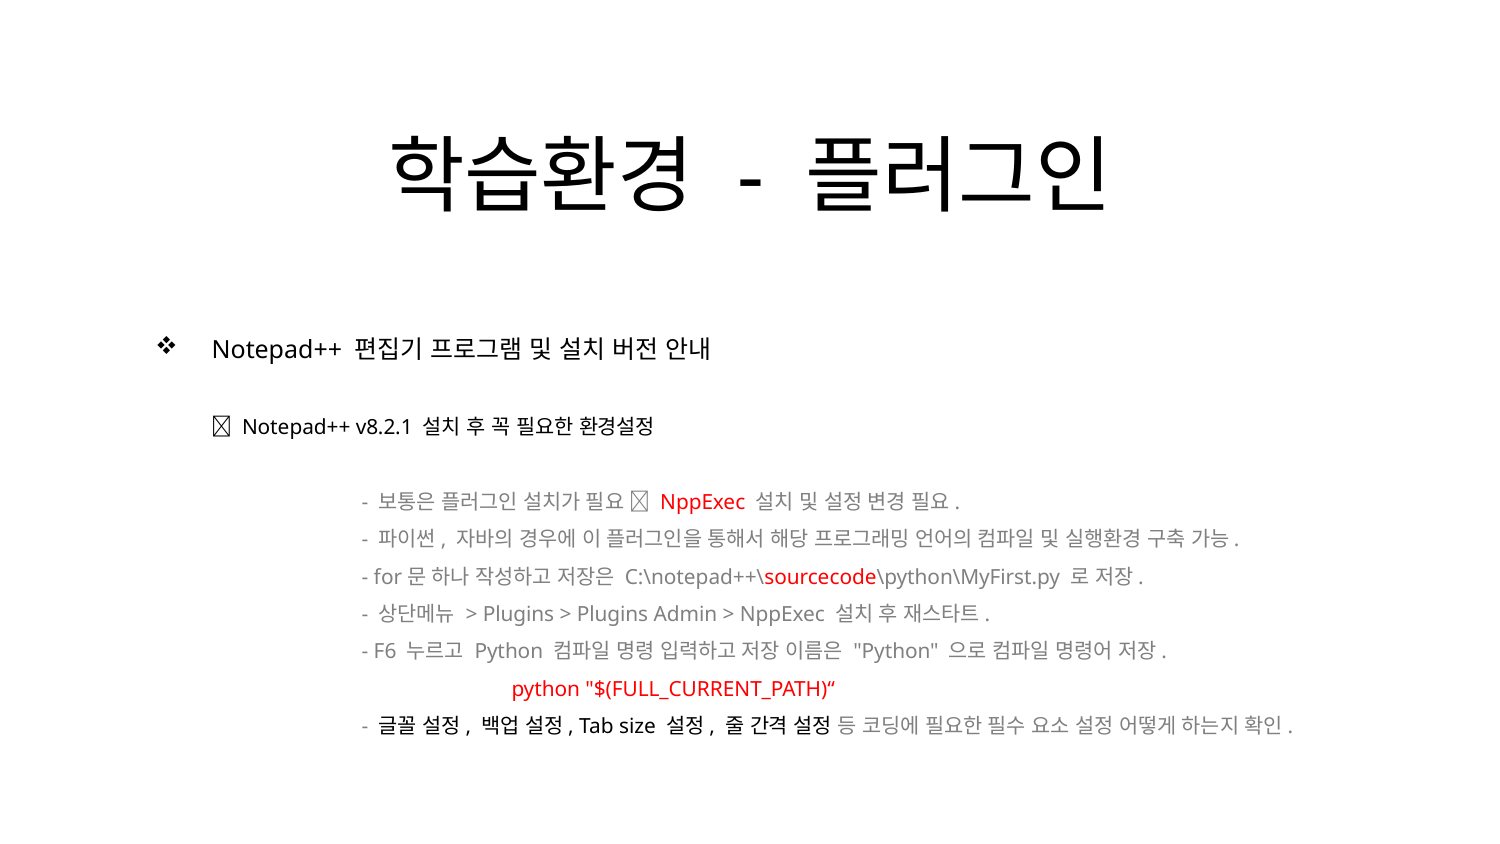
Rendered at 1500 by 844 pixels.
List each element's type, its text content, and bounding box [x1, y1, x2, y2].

text_box 학습환경 - 플러그인 [112, 82, 1388, 263]
text_box Notepad++ 편집기 프로그램 및 설치 버전 안내  Notepad++ v8.2.1 설치 후 꼭 필요한 환경설정 - 보통은 플러그인 설치가 필요  NppExec 설치 및 설정 변경 필요. - 파이썬, 자바의 경우에 이 플러그인을 통해서 해당 프로그래밍 언어의 컴파일 및 실행환경 구축 가능. - for문 하나 작성하고 저장은 C:\notepad++\sourcecode\python\MyFirst.py 로 저장. - 상단메뉴 > Plugins > Plugins Admin > NppExec 설치 후 재스타트. - F6 누르고 Python 컴파일 명령 입력하고 저장 이름은 "Python" 으로 컴파일 명령어 저장. python "$(FULL_CURRENT_PATH)“ - 글꼴 설정, 백업 설정, Tab size 설정, 줄 간격 설정 등 코딩에 필요한 필수 요소 설정 어떻게 하는지 확인. [140, 311, 1383, 746]
